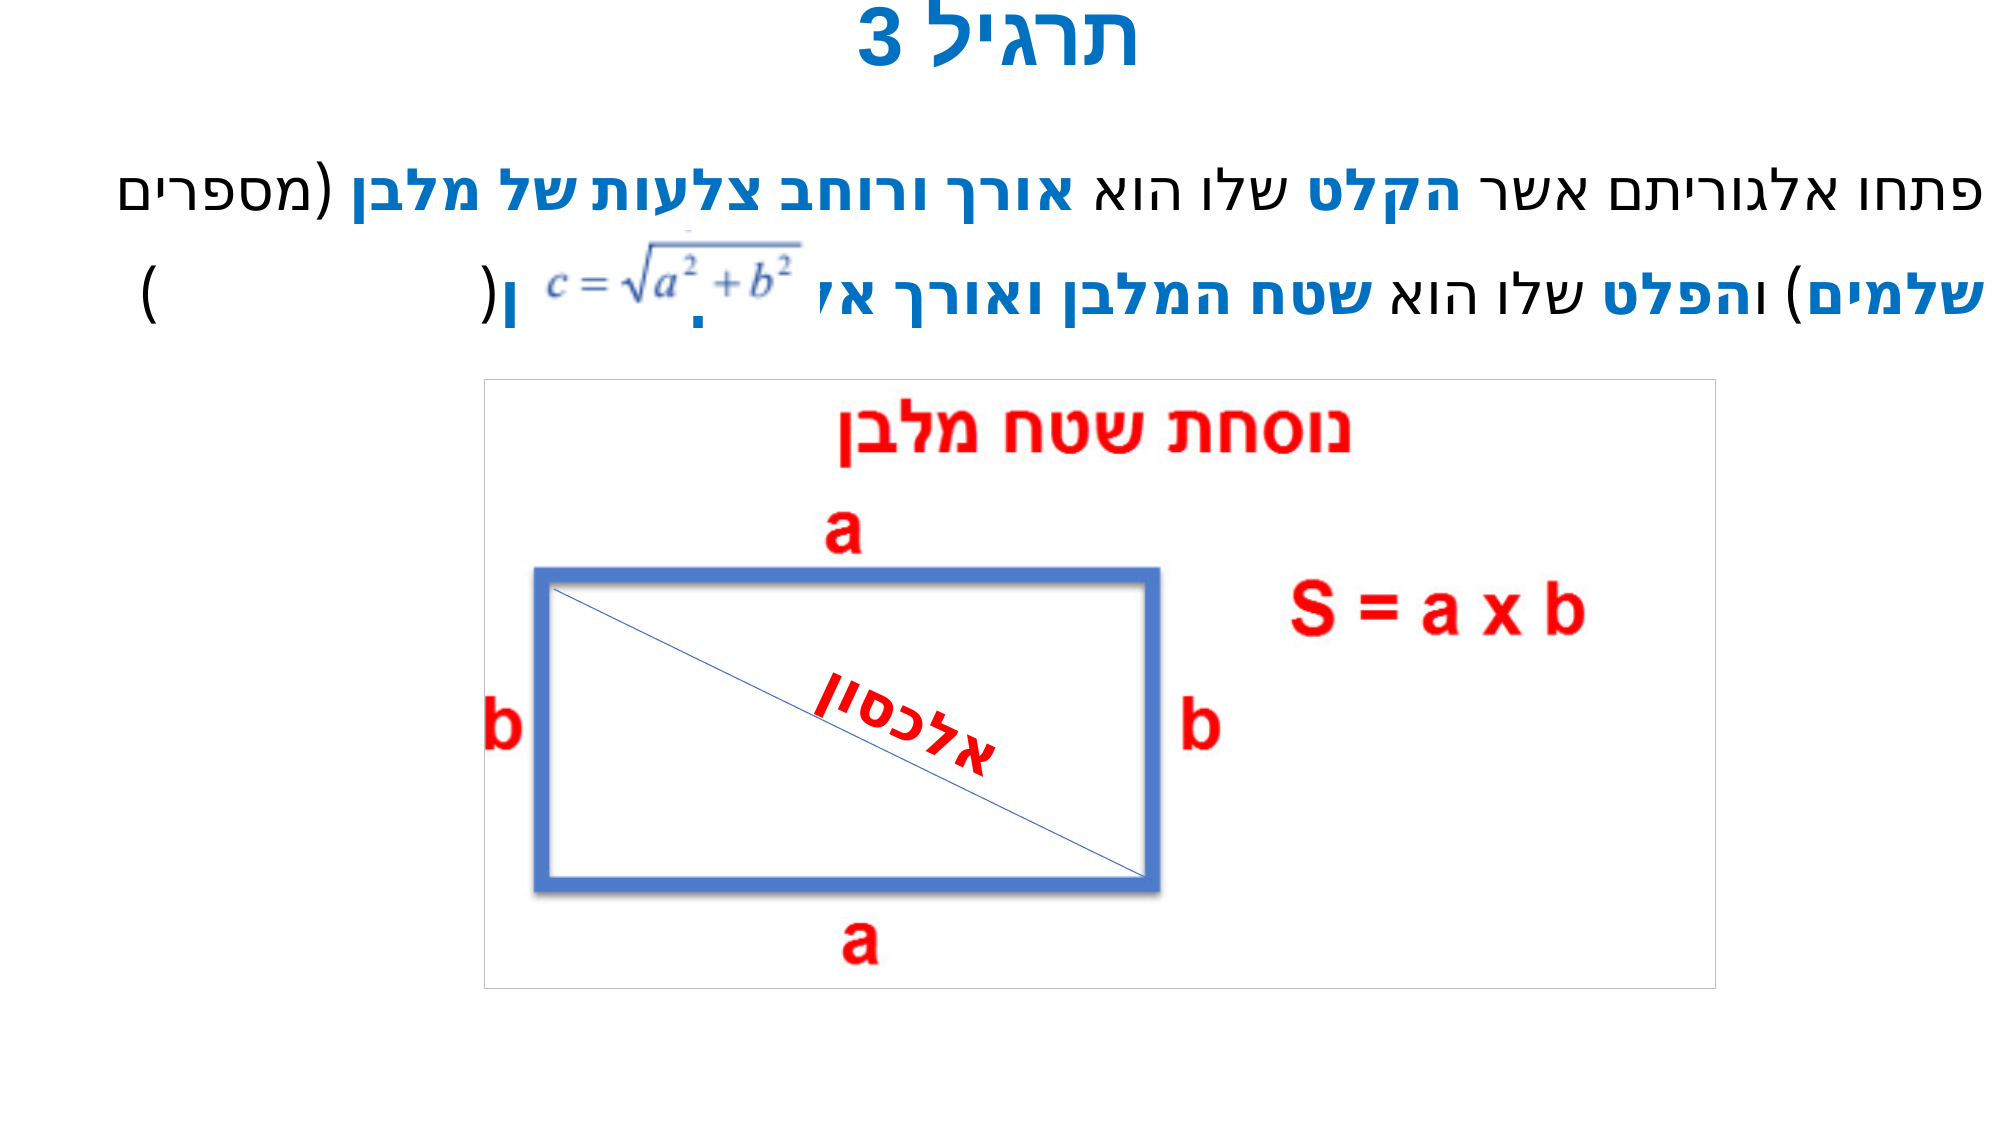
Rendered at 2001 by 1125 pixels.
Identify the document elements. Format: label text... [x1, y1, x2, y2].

text_box פתחו אלגוריתם אשר הקלט שלו הוא אורך ורוחב צלעות של מלבן (מספרים שלמים) והפלט שלו הוא שטח המלבן ואורך אלכסון המלבן( ) [0, 109, 2000, 334]
picture [516, 230, 820, 316]
title תרגיל 3 [137, 0, 1863, 93]
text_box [553, 589, 1152, 881]
picture [484, 379, 1716, 989]
